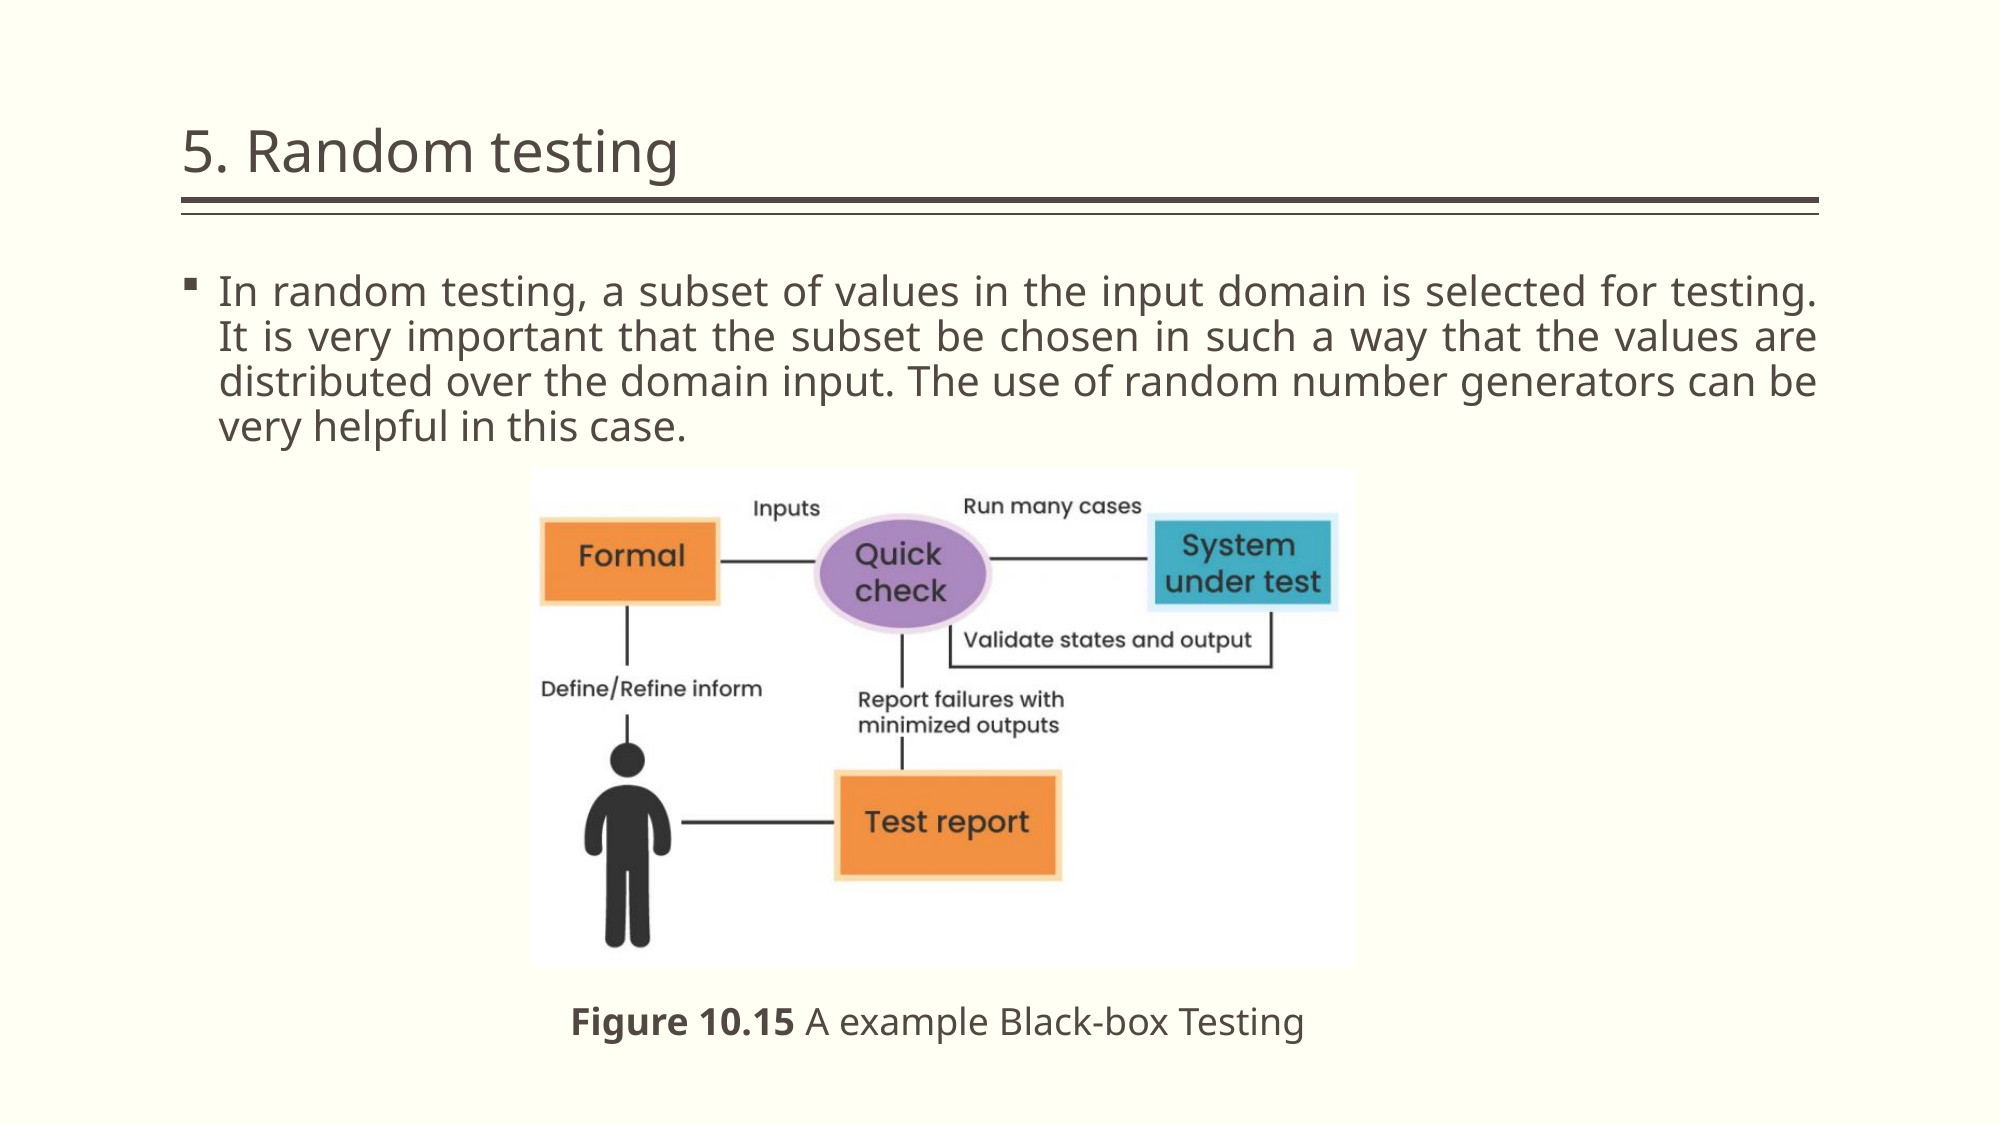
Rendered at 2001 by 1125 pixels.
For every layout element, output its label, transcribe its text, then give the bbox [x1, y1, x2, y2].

picture [531, 468, 1355, 969]
list In random testing, a subset of values in the input domain is selected for testing. It is very important that the subset be chosen in such a way that the values are distributed over the domain input. The use of random number generators can be very helpful in this case. [181, 262, 1819, 516]
text_box Figure 10.15 A example Black-box Testing [555, 990, 1417, 1051]
title 5. Random testing [181, 12, 1819, 193]
